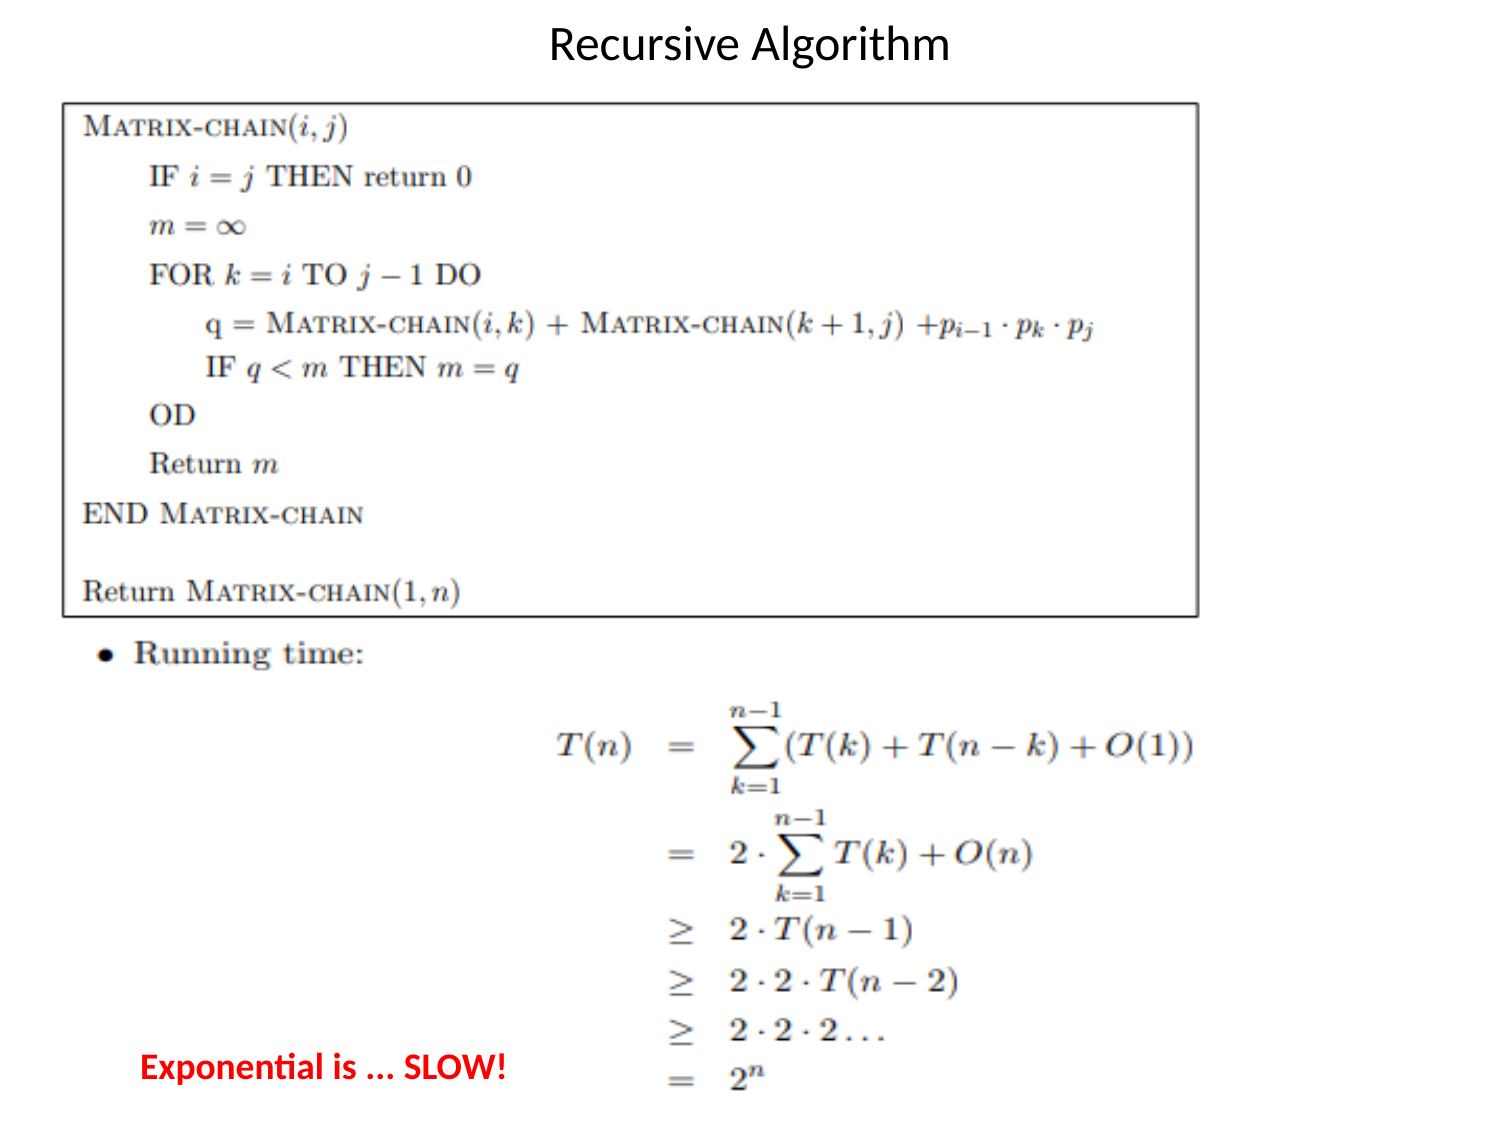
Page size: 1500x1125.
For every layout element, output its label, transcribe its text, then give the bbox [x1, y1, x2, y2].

title Recursive Algorithm [75, 2, 1425, 78]
picture [29, 84, 1223, 1114]
